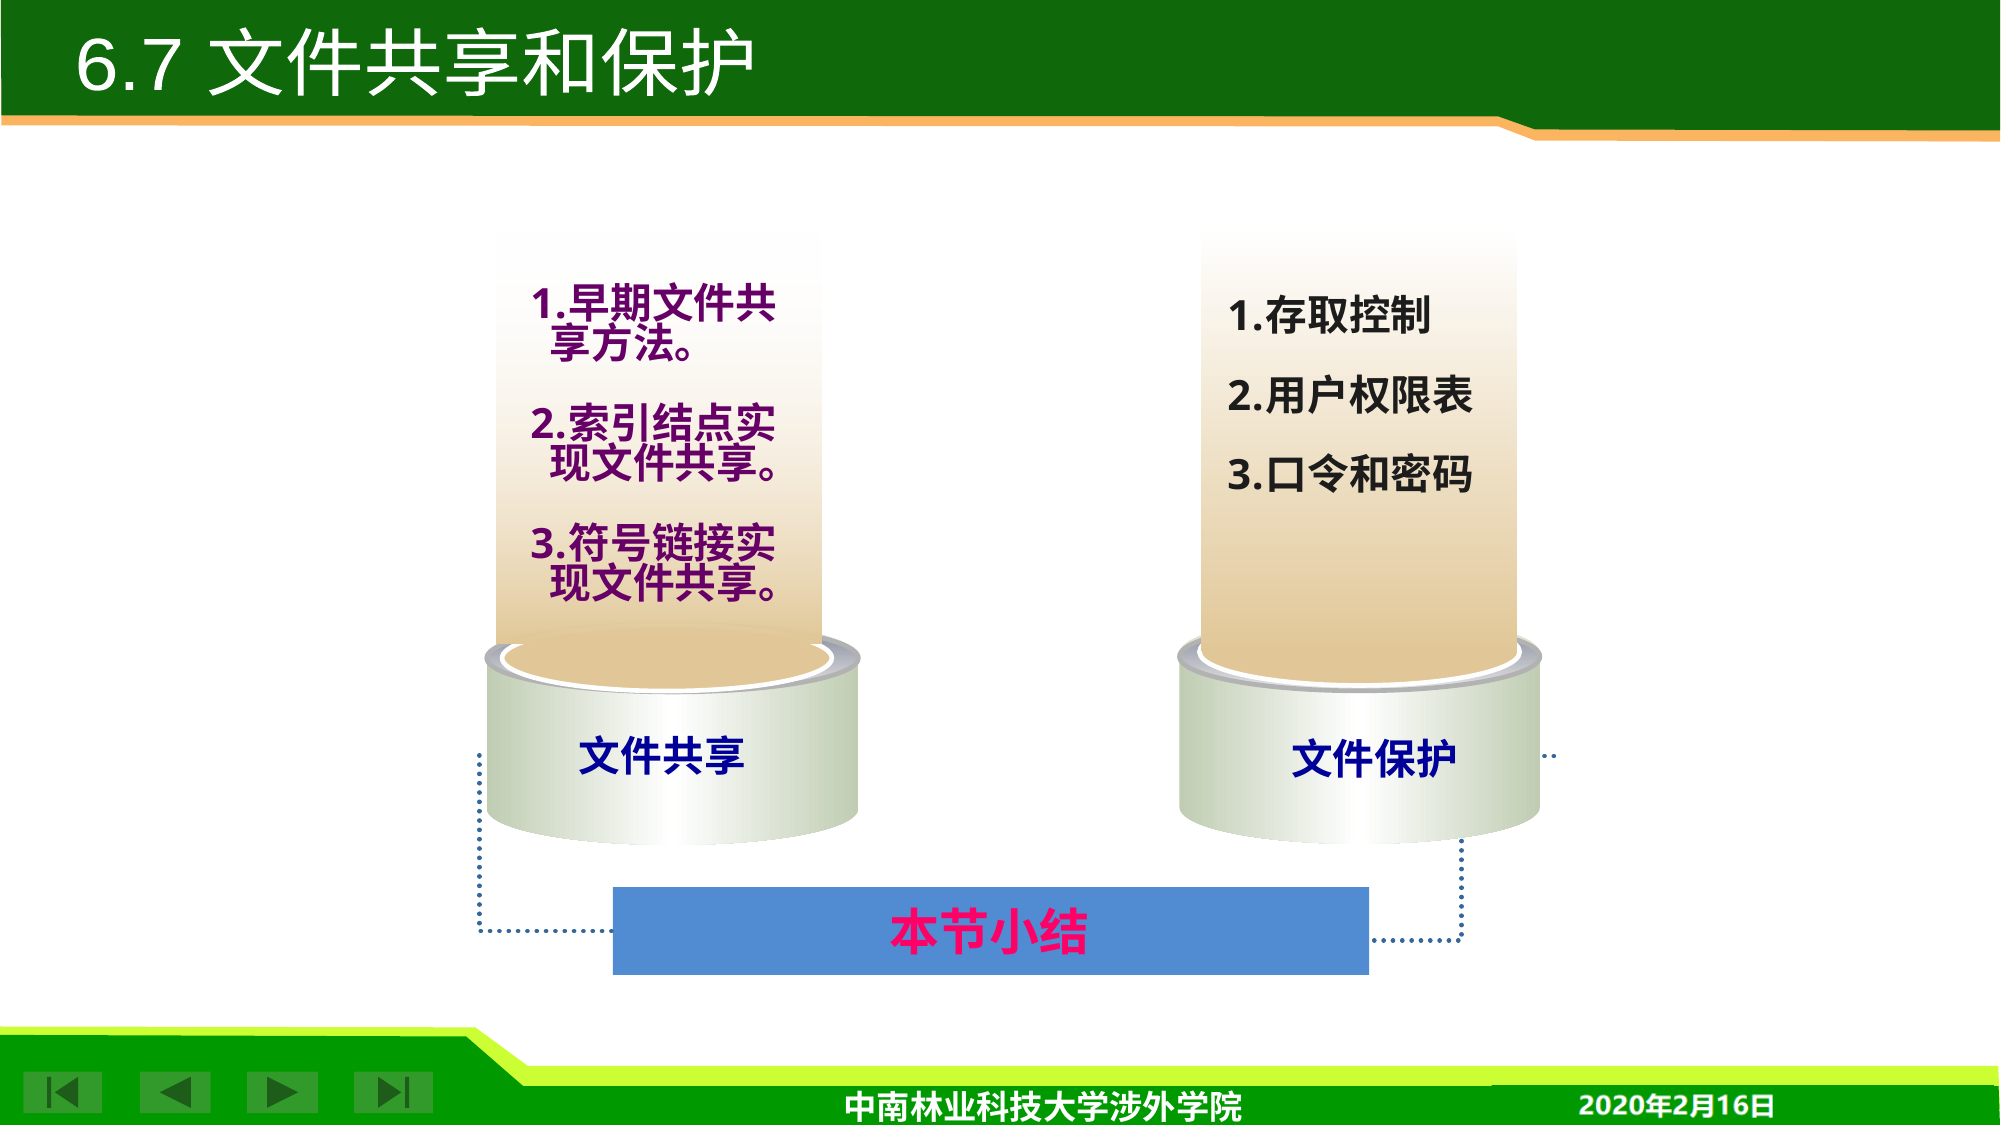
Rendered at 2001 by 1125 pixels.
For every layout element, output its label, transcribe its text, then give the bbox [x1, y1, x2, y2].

text_box 早期文件共享方法。 索引结点实现文件共享。 符号链接实现文件共享。 [515, 278, 823, 694]
text_box [486, 660, 859, 846]
text_box [612, 887, 1370, 975]
text_box [1267, 686, 1452, 691]
text_box [1520, 640, 1540, 673]
text_box [1179, 791, 1369, 844]
text_box [1179, 660, 1540, 726]
text_box [502, 645, 515, 671]
text_box [486, 644, 515, 677]
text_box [479, 755, 613, 932]
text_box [1369, 756, 1554, 941]
text_box [1179, 641, 1199, 673]
text_box [496, 229, 822, 644]
text_box [823, 647, 832, 669]
text_box 文件保护 [1165, 726, 1584, 791]
text_box 文件共享 [479, 722, 846, 788]
text_box 本节小结 [704, 893, 1274, 968]
text_box [823, 638, 859, 678]
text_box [1199, 231, 1520, 686]
